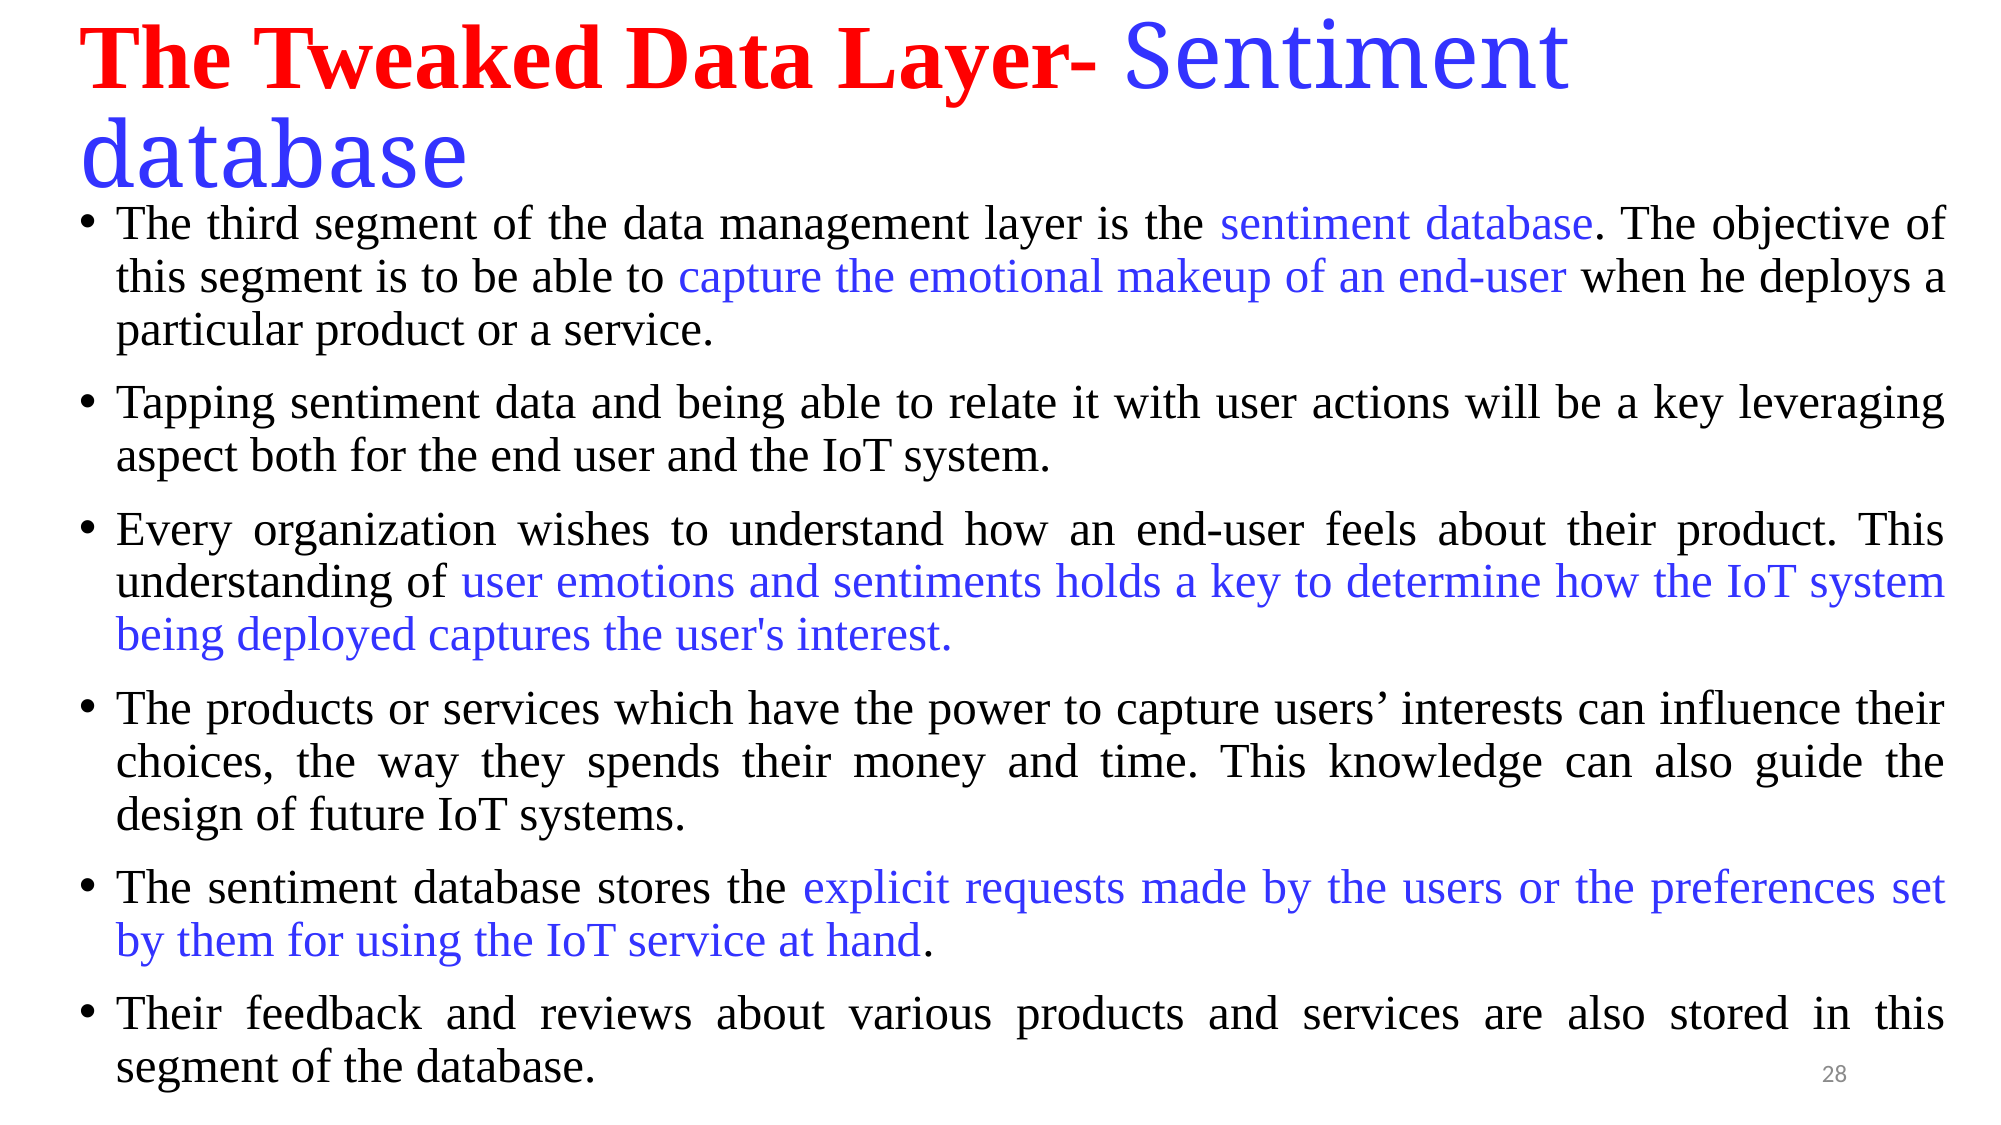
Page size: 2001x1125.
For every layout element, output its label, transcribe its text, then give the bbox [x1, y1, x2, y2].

list The third segment of the data management layer is the sentiment database. The objective of this segment is to be able to capture the emotional makeup of an end‐user when he deploys a particular product or a service. Tapping sentiment data and being able to relate it with user actions will be a key leveraging aspect both for the end user and the IoT system. Every organization wishes to understand how an end‐user feels about their product. This understanding of user emotions and sentiments holds a key to determine how the IoT system being deployed captures the user's interest. The products or services which have the power to capture users’ interests can influence their choices, the way they spends their money and time. This knowledge can also guide the design of future IoT systems. The sentiment database stores the explicit requests made by the users or the preferences set by them for using the IoT service at hand. Their feedback and reviews about various products and services are also stored in this segment of the database. [64, 189, 1962, 1103]
title The Tweaked Data Layer- Sentiment database [64, 0, 1947, 189]
slide_number 28 [1412, 1042, 1863, 1103]
